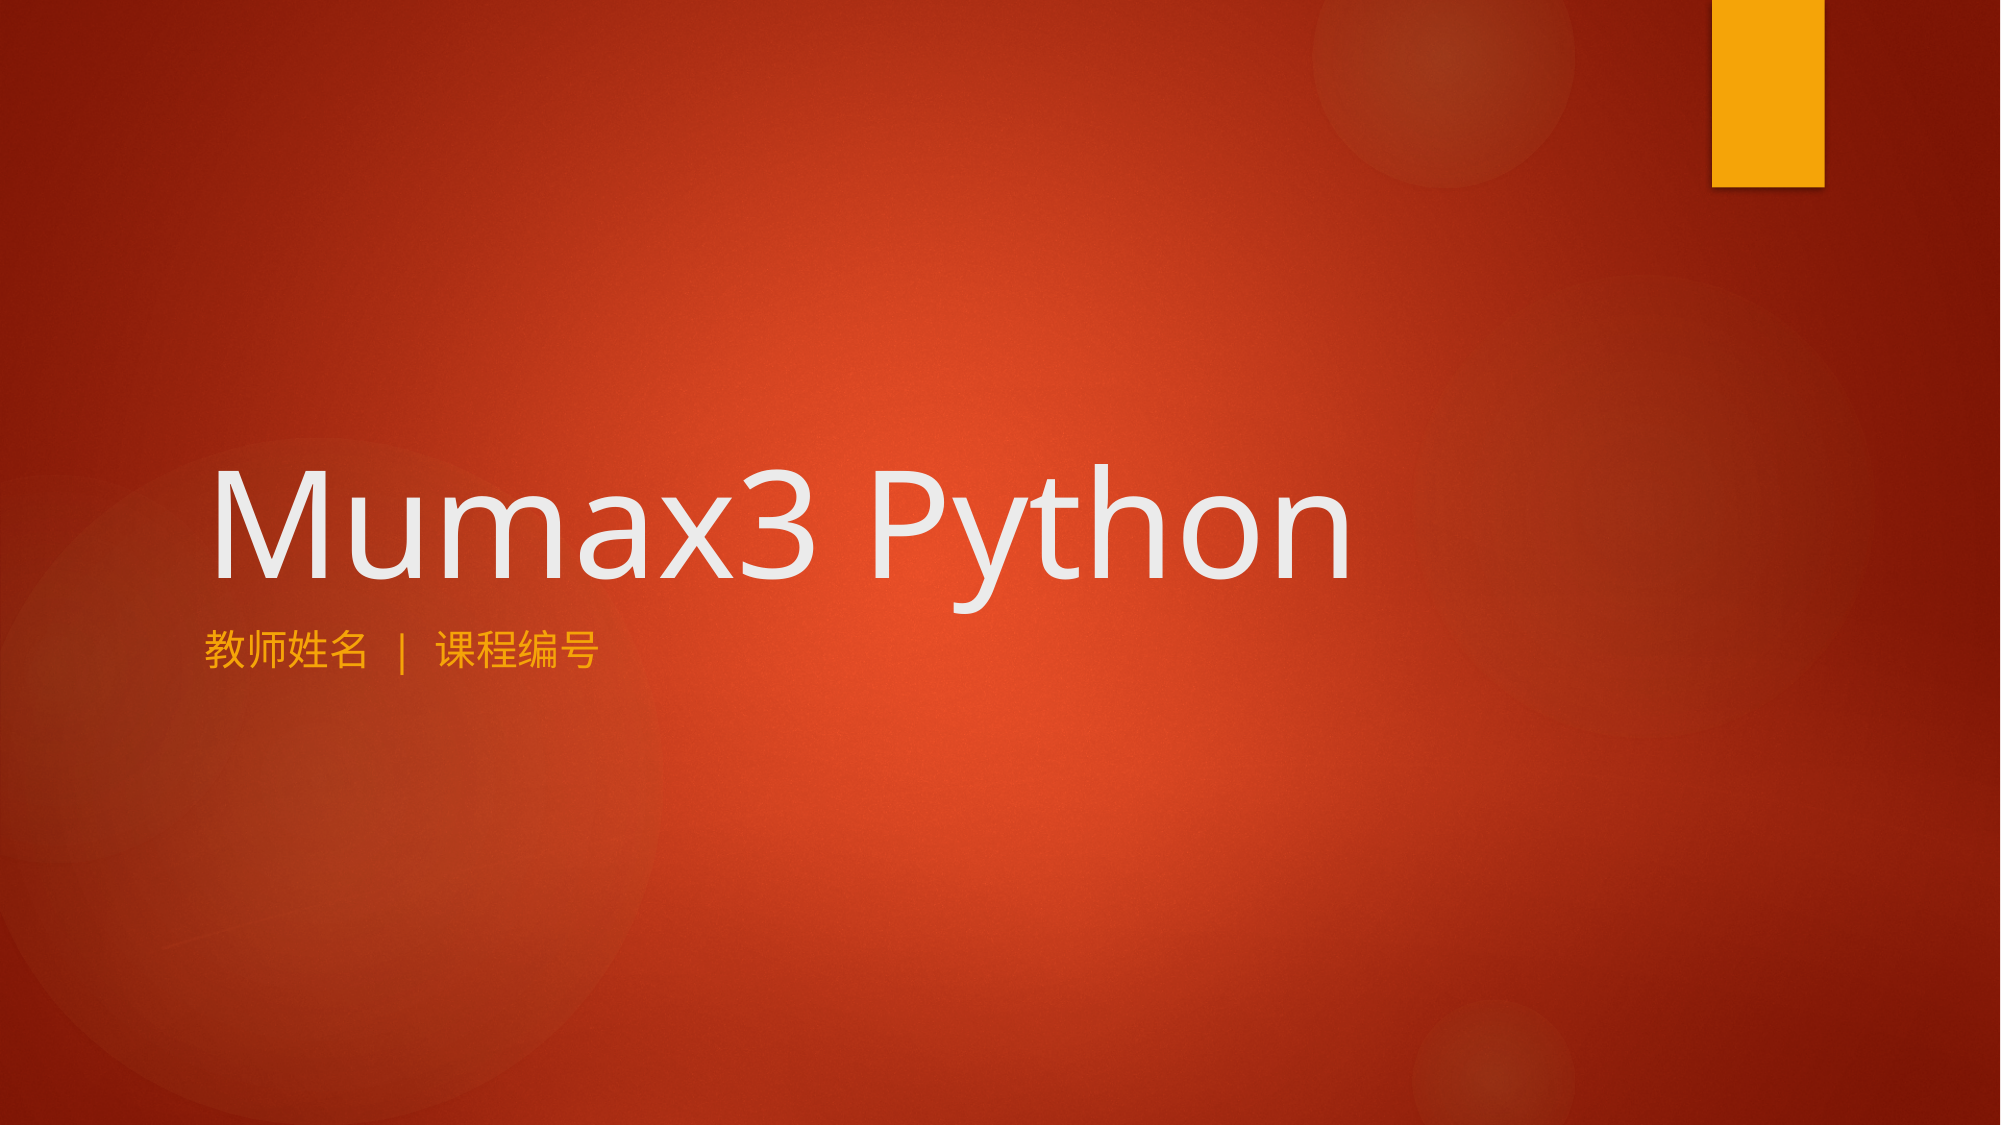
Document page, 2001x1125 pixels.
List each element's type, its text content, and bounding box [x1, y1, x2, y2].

subtitle 教师姓名 | 课程编号 [189, 615, 1638, 758]
title Mumax3 Python [189, 69, 1638, 615]
